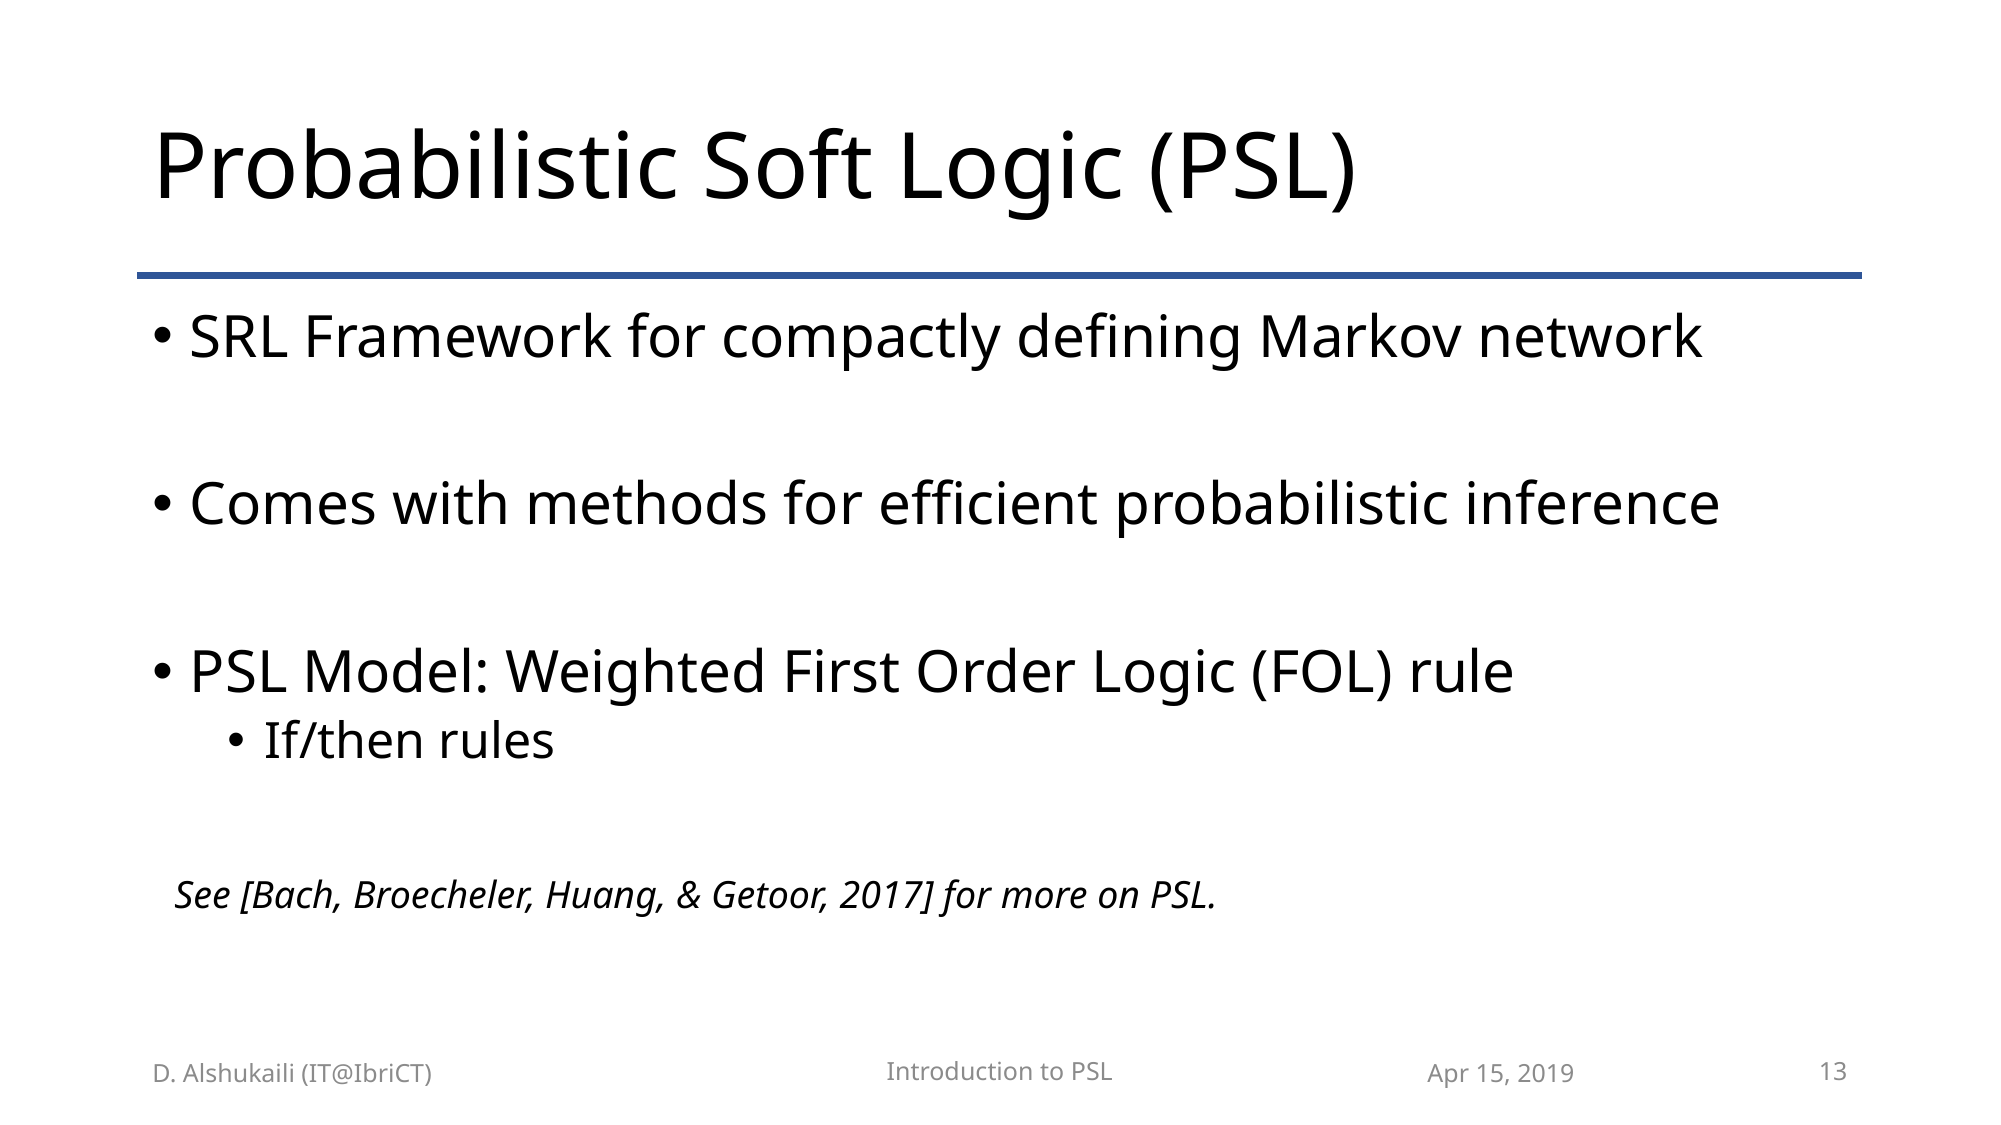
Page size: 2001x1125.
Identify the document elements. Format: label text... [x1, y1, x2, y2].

slide_number 13 [1412, 1042, 1863, 1103]
list SRL Framework for compactly defining Markov network Comes with methods for efficient probabilistic inference PSL Model: Weighted First Order Logic (FOL) rule If/then rules [137, 299, 1863, 1014]
title Probabilistic Soft Logic (PSL) [137, 59, 1863, 278]
footer Introduction to PSL [662, 1042, 1338, 1103]
text_box See [Bach, Broecheler, Huang, & Getoor, 2017] for more on PSL. [159, 864, 1780, 924]
